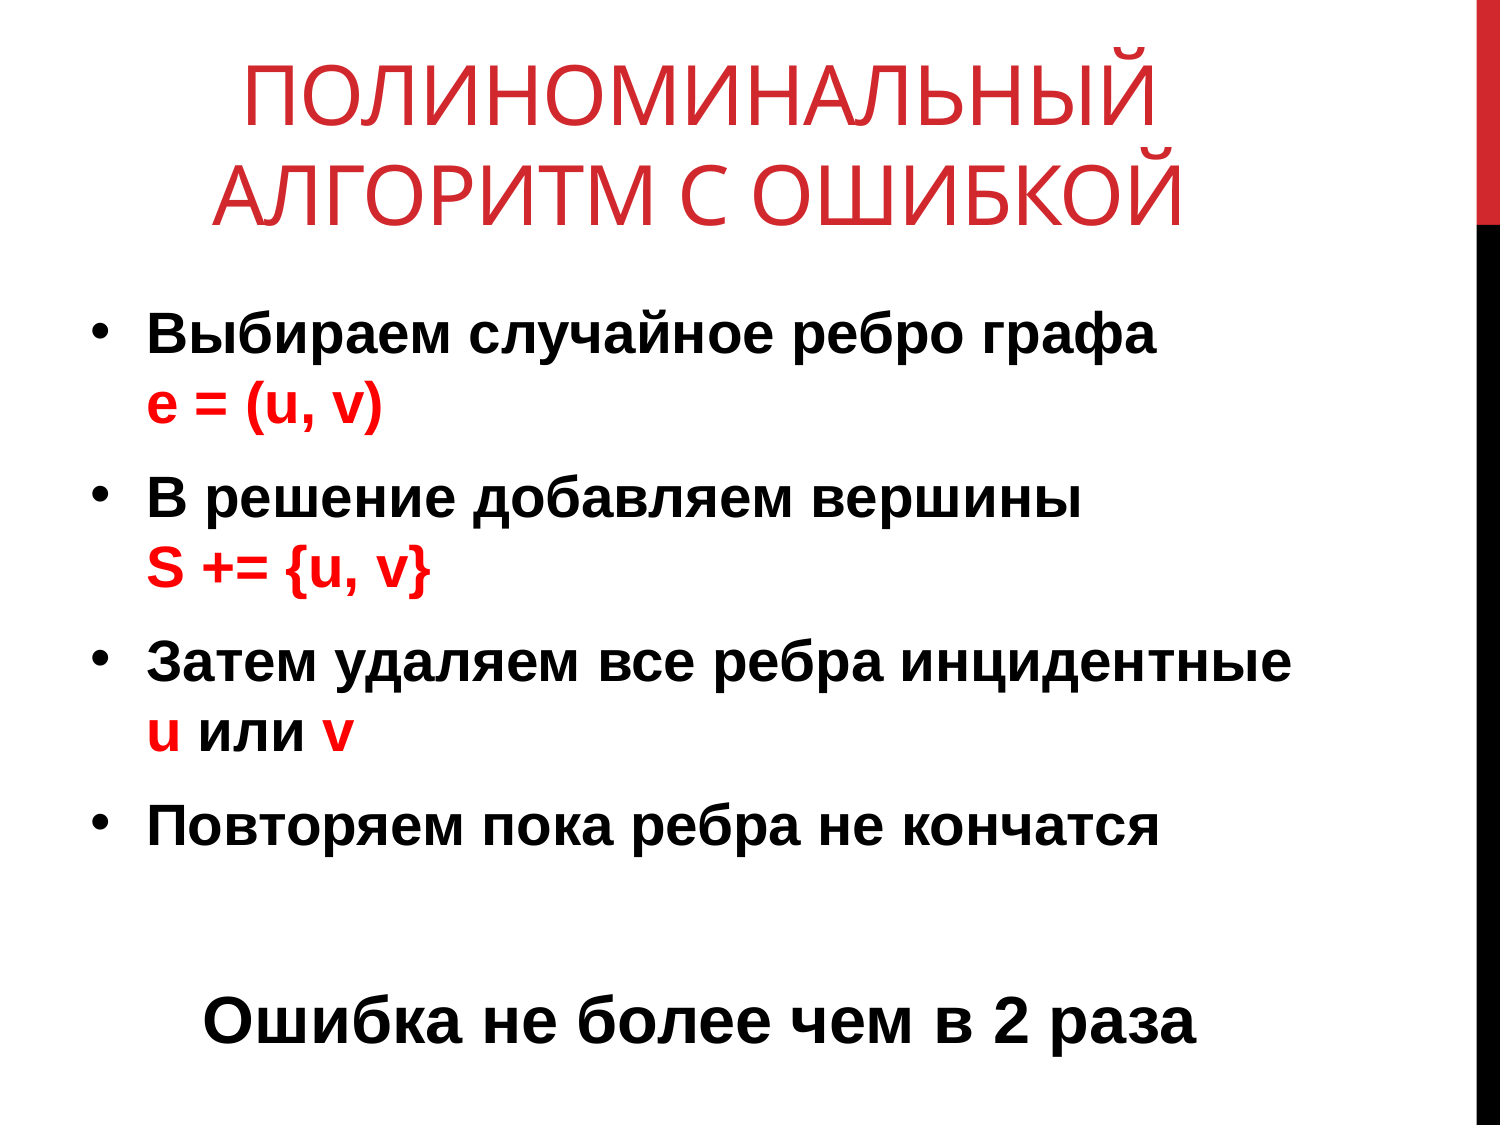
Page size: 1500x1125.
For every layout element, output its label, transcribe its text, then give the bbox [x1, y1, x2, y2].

title Полиноминальный Алгоритм с ошибкой [75, 25, 1325, 250]
list Выбираем случайное ребро графа e = (u, v) В решение добавляем вершины S += {u, v} Затем удаляем все ребра инцидентные u или v Повторяем пока ребра не кончатся Ошибка не более чем в 2 раза [75, 287, 1325, 1082]
